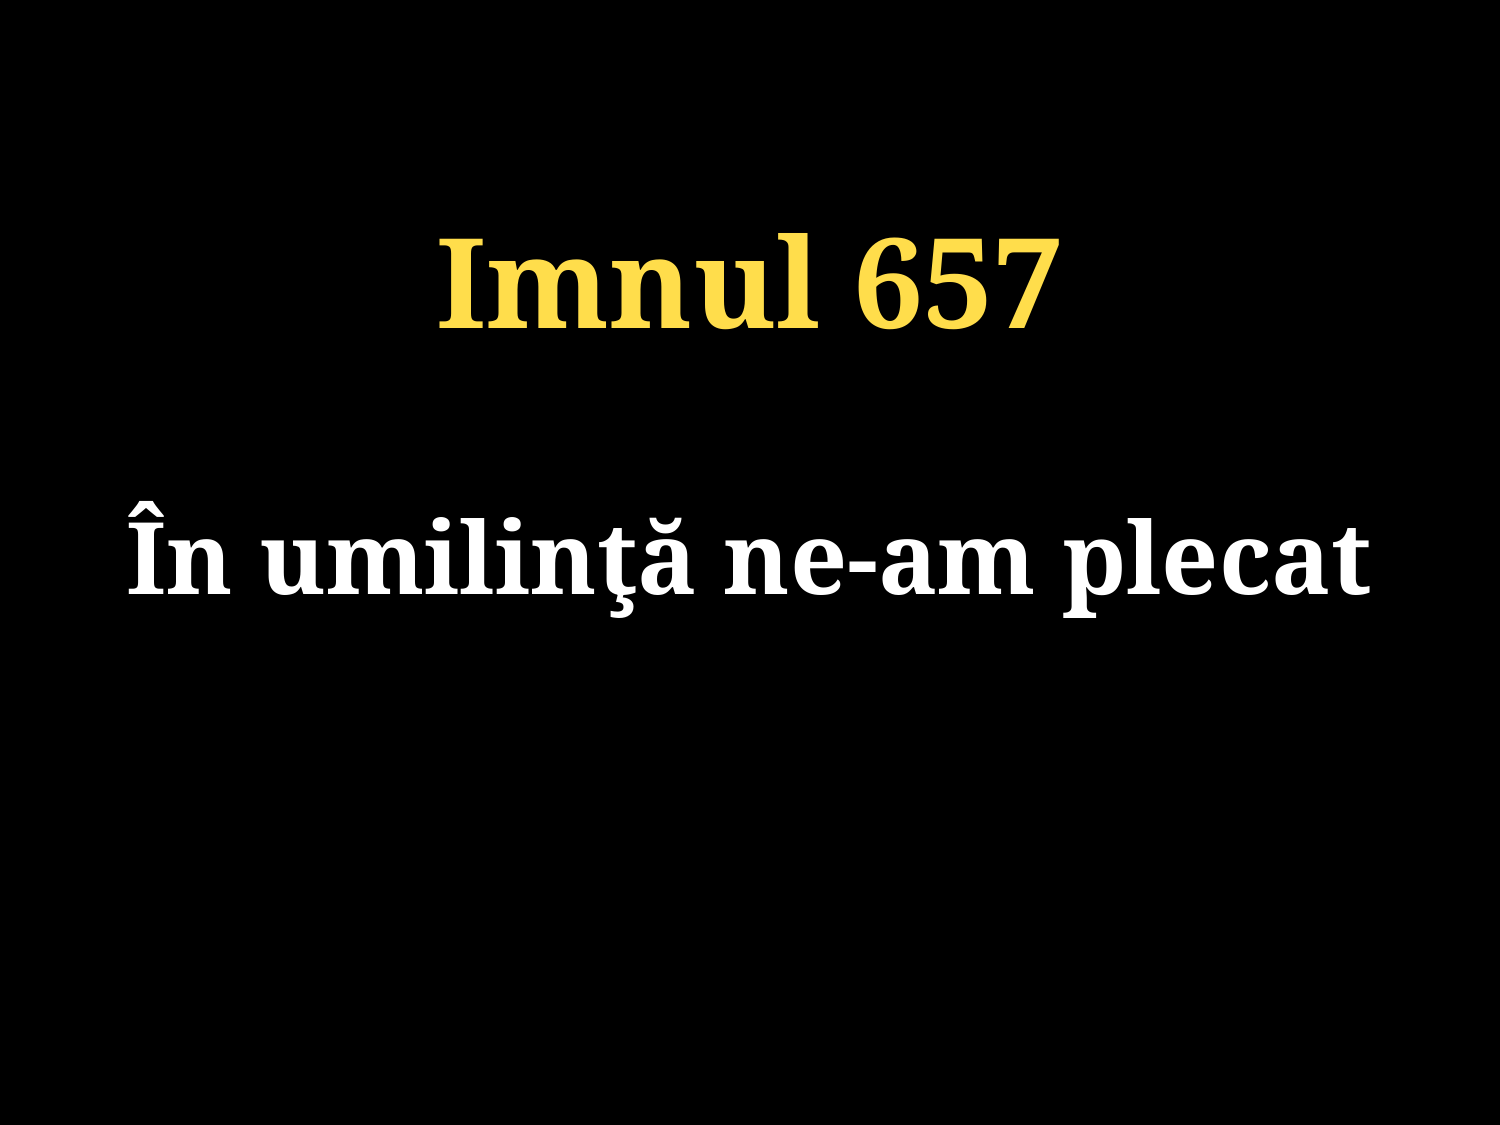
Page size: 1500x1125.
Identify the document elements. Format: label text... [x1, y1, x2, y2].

text_box Imnul 657 [0, 195, 1500, 361]
text_box În umilinţă ne-am plecat [0, 487, 1500, 623]
